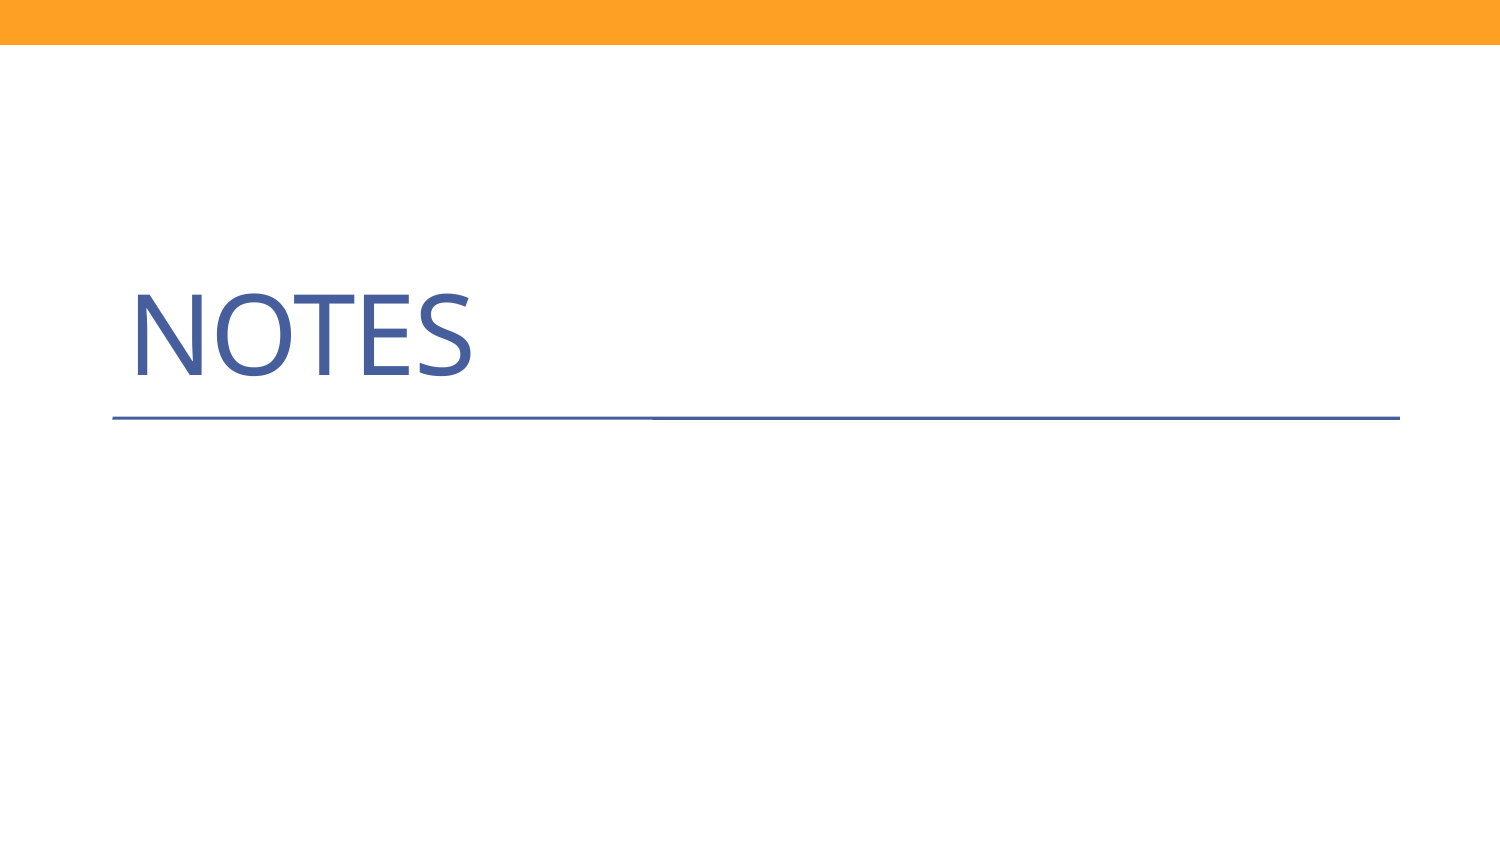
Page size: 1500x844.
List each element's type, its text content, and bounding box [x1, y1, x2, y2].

title Notes [112, 168, 1400, 406]
